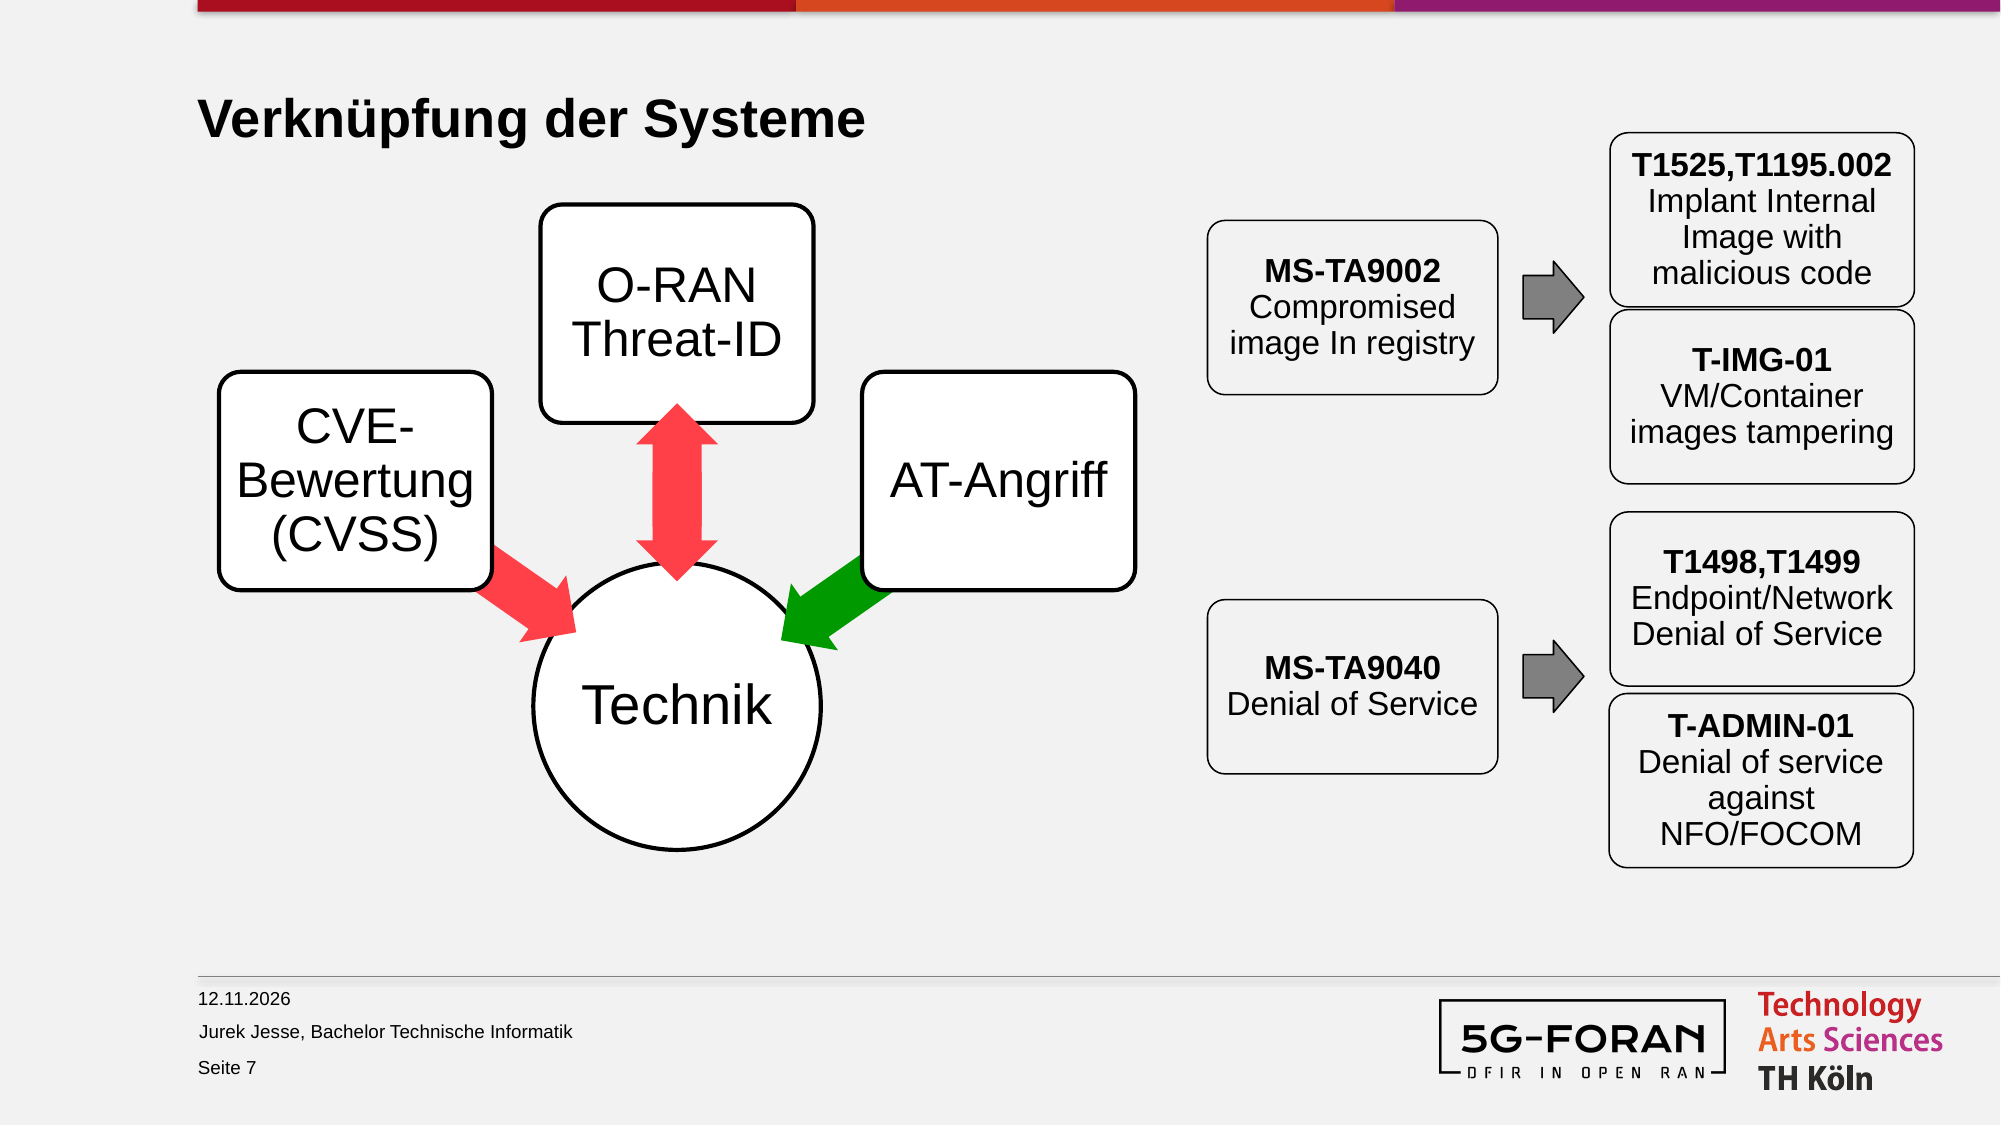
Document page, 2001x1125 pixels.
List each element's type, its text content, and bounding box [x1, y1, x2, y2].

text_box Technik [531, 561, 823, 853]
text_box O-RAN Threat-ID [538, 202, 816, 425]
slide_number Seite 7 [197, 1043, 411, 1079]
picture [1439, 999, 1726, 1088]
text_box [780, 555, 892, 651]
text_box [636, 403, 719, 527]
text_box CVE-Bewertung (CVSS) [216, 369, 495, 593]
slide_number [197, 986, 411, 1016]
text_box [1207, 511, 1915, 868]
text_box [636, 527, 719, 582]
text_box [475, 545, 577, 643]
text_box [1207, 132, 1915, 485]
text_box AT-Angriff [859, 369, 1138, 593]
title Verknüpfung der Systeme [197, 85, 1970, 233]
